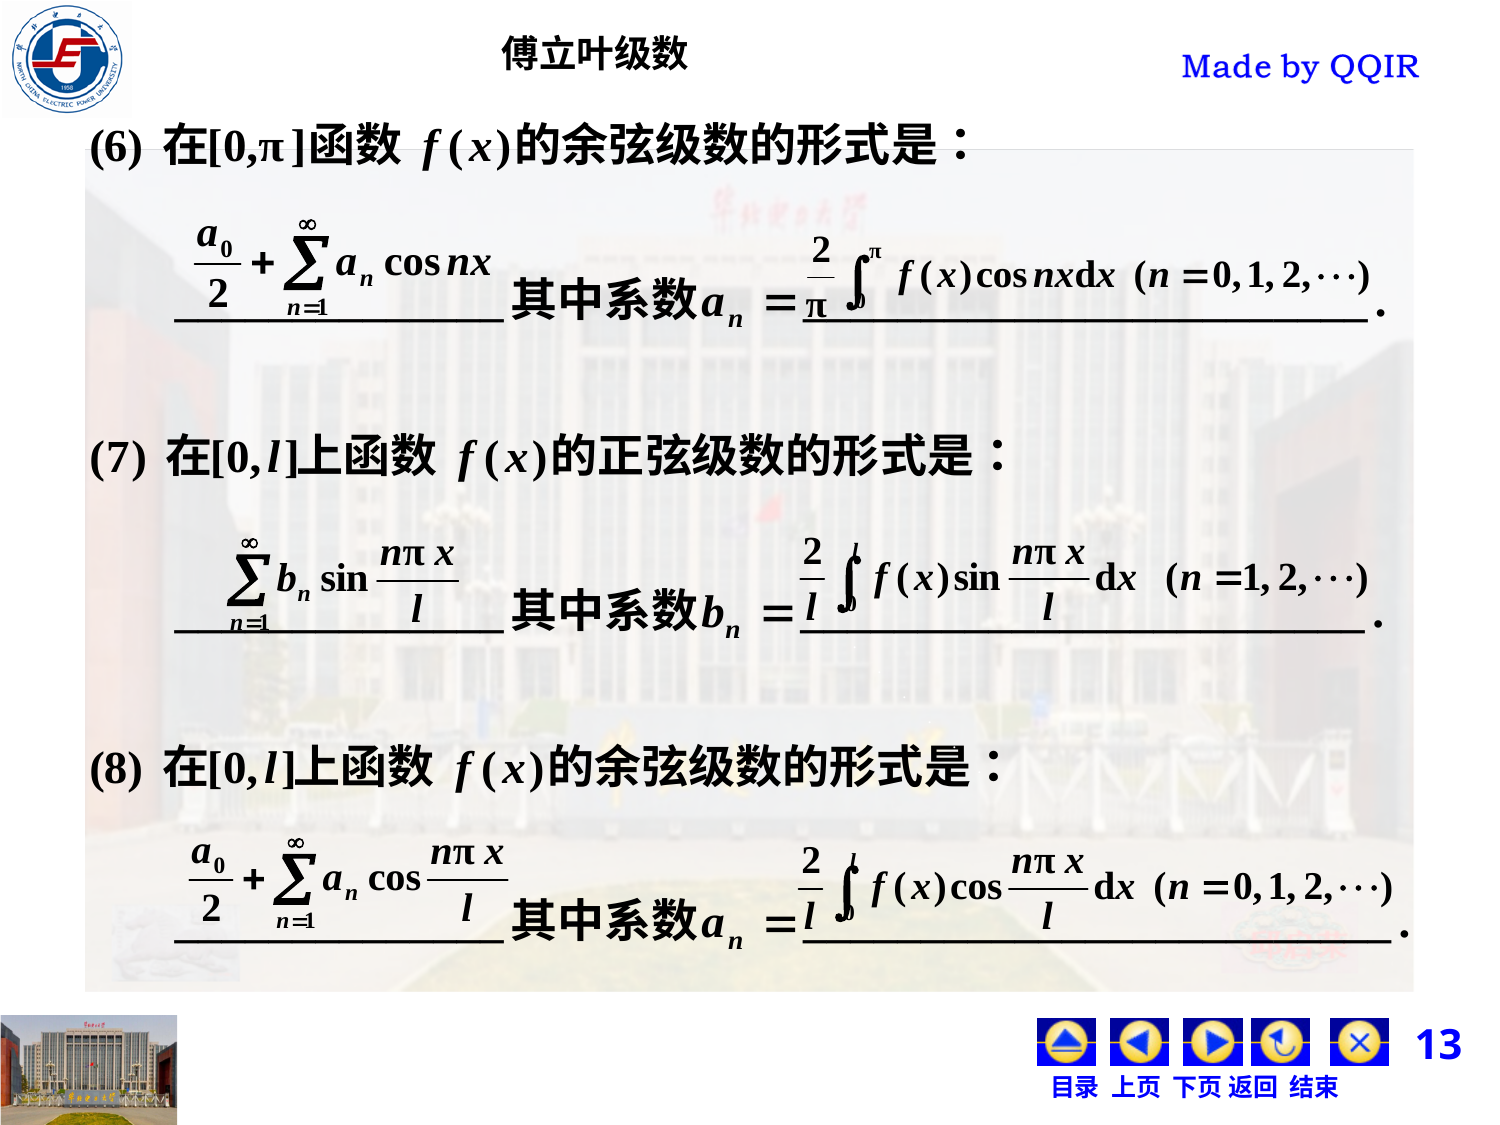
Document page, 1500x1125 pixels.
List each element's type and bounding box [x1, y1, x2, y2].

picture [0, 1, 1466, 993]
picture [1183, 1018, 1243, 1066]
picture [1251, 1018, 1310, 1066]
text_box [182, 824, 518, 938]
text_box [801, 223, 1377, 327]
text_box [793, 523, 1374, 630]
picture [1037, 1018, 1096, 1066]
text_box [83, 116, 1417, 959]
picture [1330, 1018, 1389, 1066]
picture [1110, 1018, 1169, 1066]
text_box [221, 524, 466, 640]
text_box [187, 204, 500, 325]
text_box [791, 833, 1399, 939]
